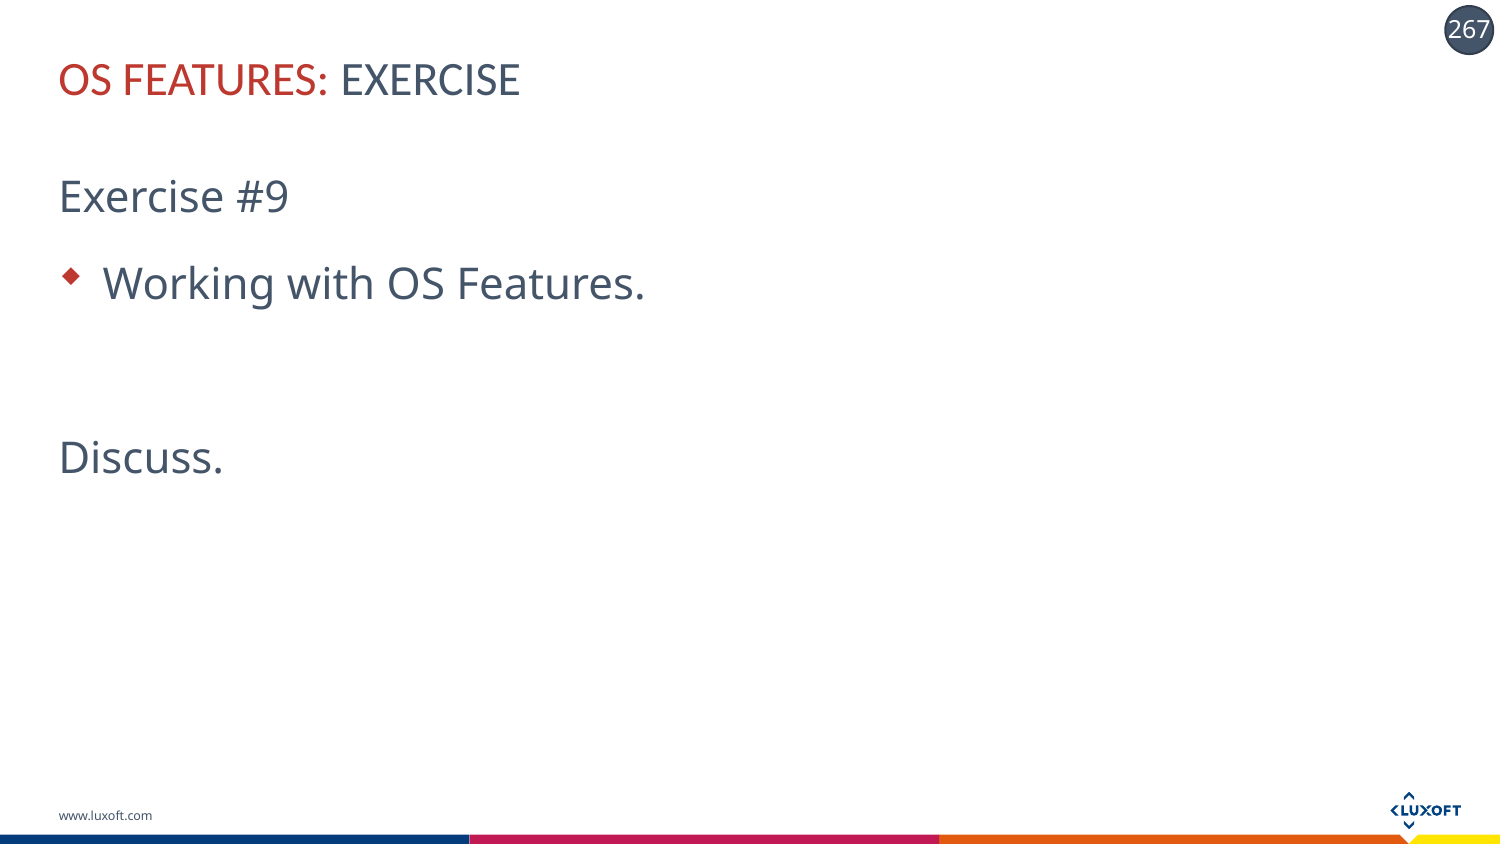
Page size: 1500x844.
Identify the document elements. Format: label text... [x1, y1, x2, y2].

title OS FEATURES: Exercise [47, 44, 1457, 107]
list Exercise #9 Working with OS Features. Discuss. [47, 147, 1457, 764]
